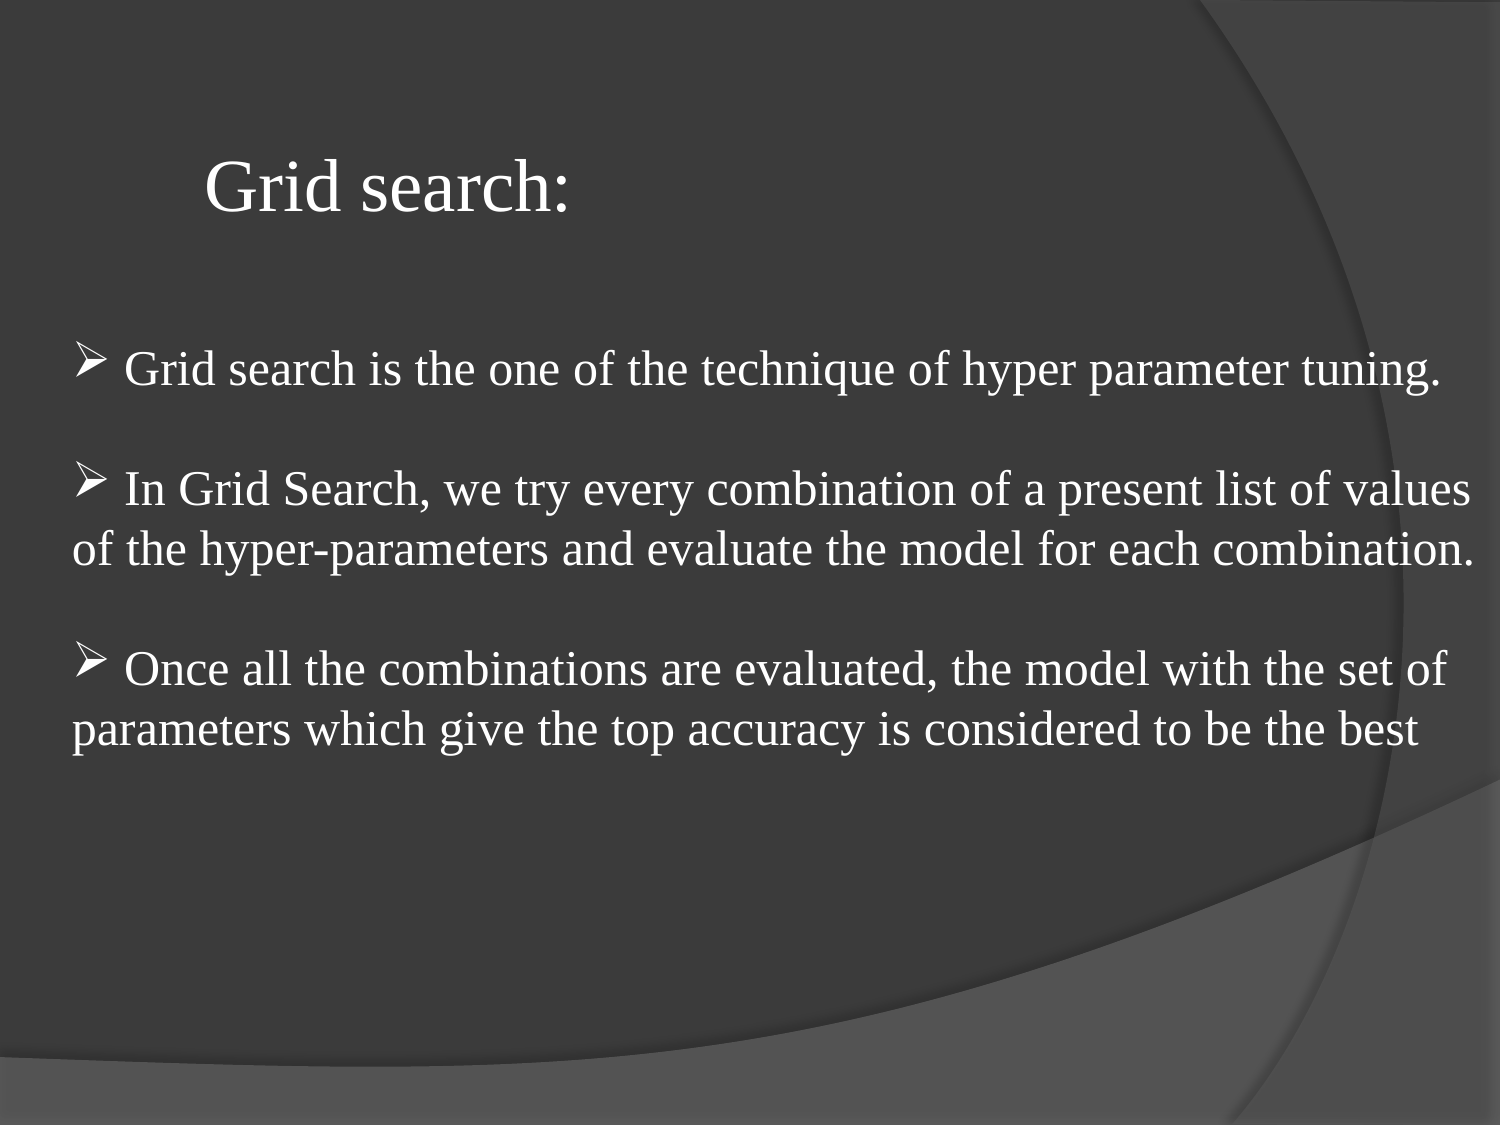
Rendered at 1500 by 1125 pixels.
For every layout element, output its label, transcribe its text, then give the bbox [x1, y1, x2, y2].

text_box Grid search is the one of the technique of hyper parameter tuning. In Grid Search, we try every combination of a present list of values of the hyper-parameters and evaluate the model for each combination. Once all the combinations are evaluated, the model with the set of parameters which give the top accuracy is considered to be the best [57, 328, 1500, 763]
text_box Grid search: [189, 128, 588, 234]
